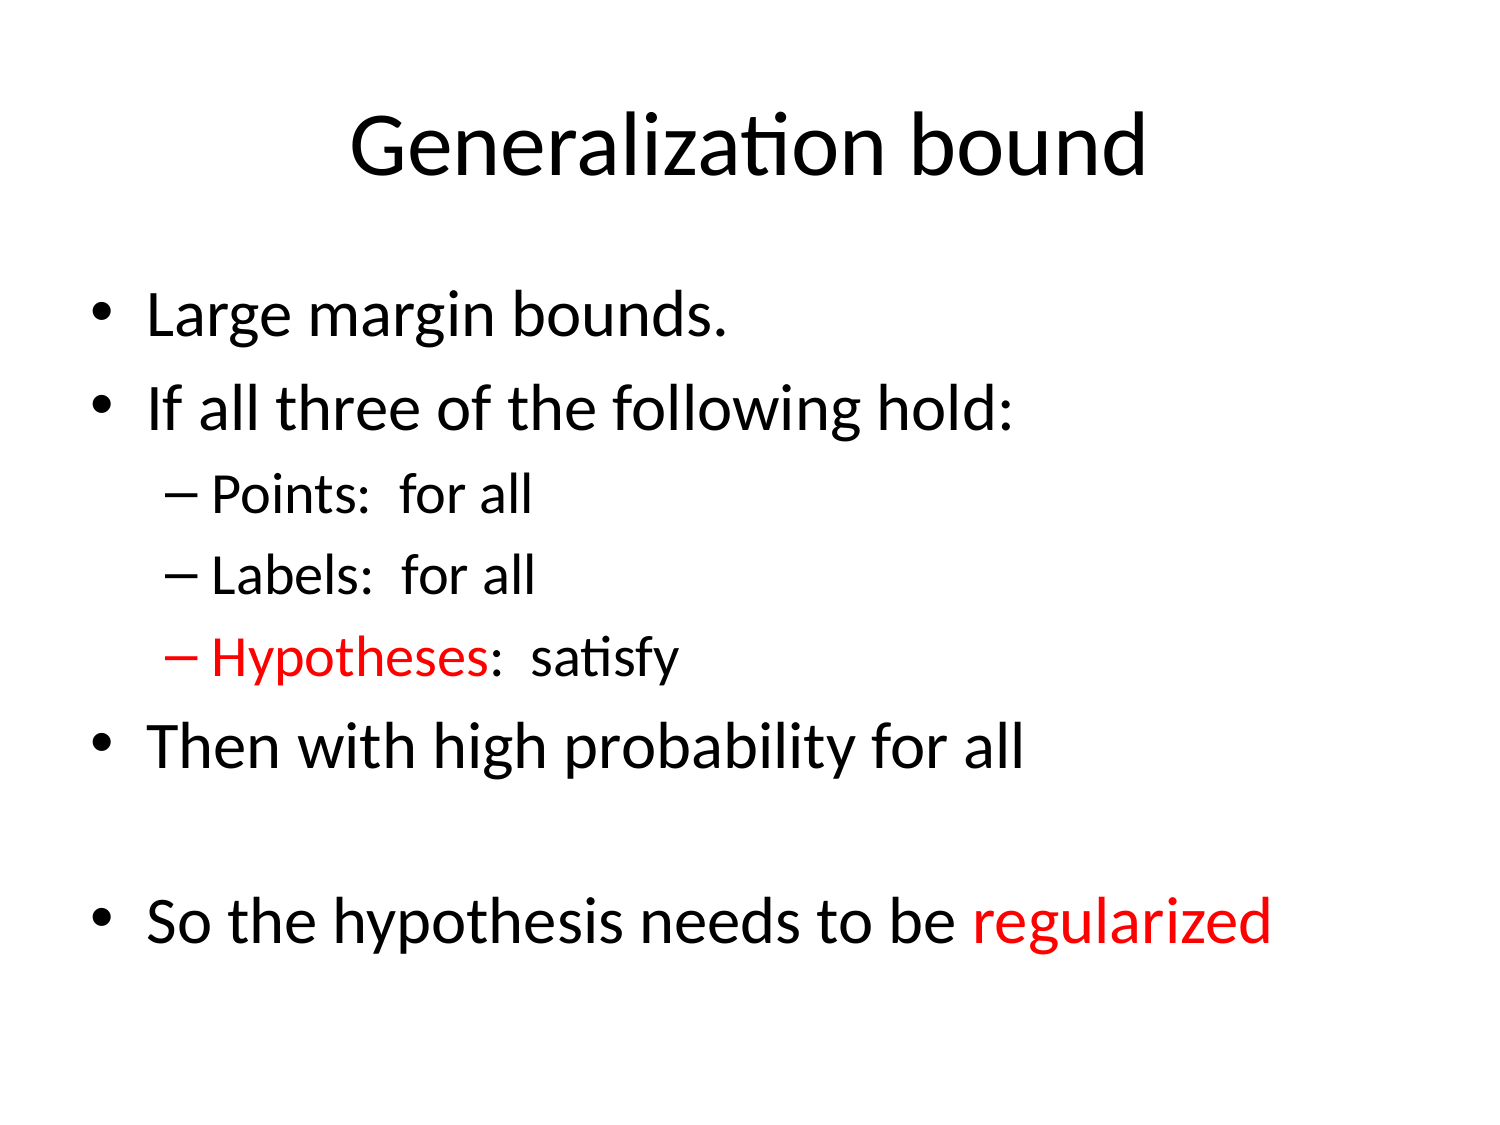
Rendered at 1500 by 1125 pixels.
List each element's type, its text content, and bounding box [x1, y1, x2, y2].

title Generalization bound [75, 45, 1425, 233]
